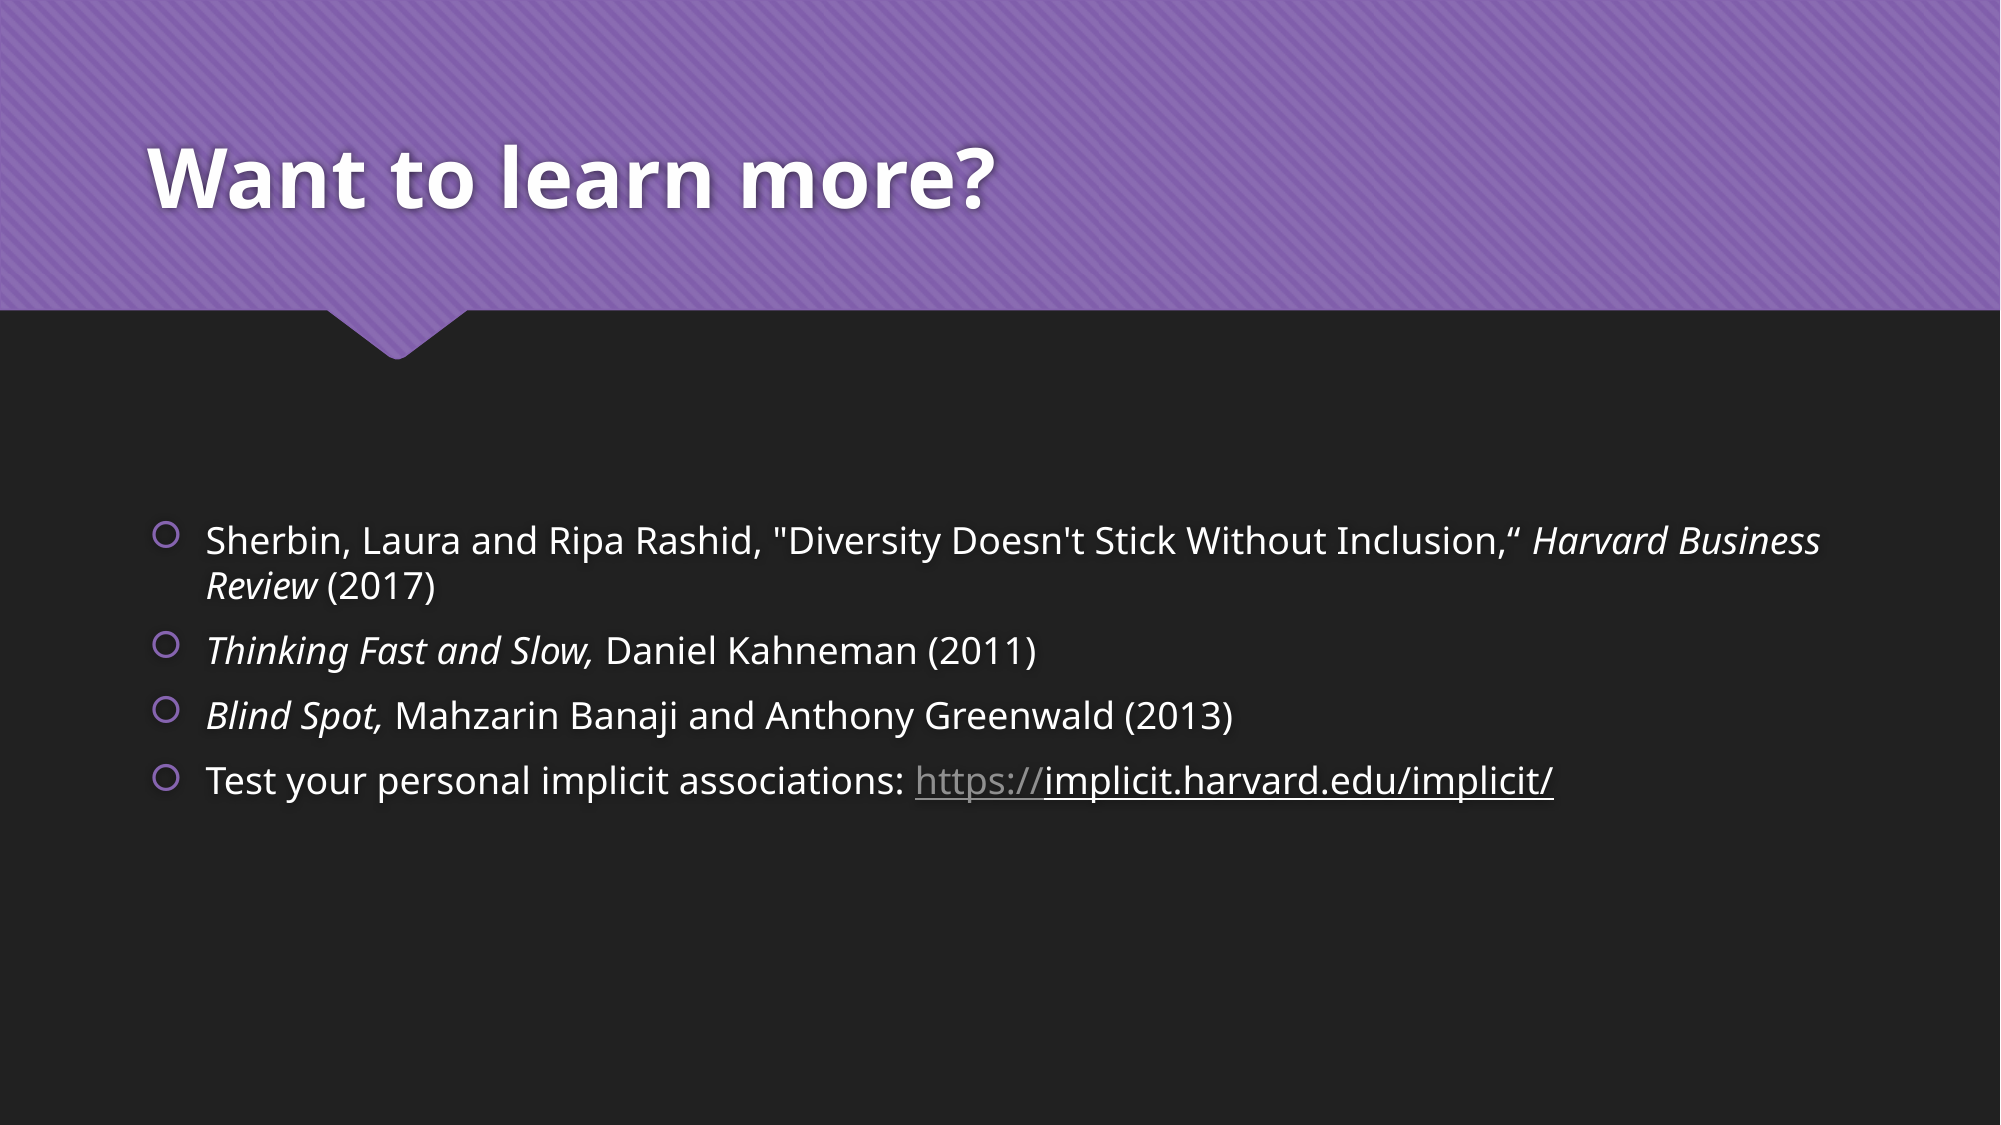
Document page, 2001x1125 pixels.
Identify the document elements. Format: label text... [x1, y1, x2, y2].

title Want to learn more? [132, 73, 1868, 233]
list Sherbin, Laura and Ripa Rashid, "Diversity Doesn't Stick Without Inclusion,“ Harvard Business Review (2017) Thinking Fast and Slow, Daniel Kahneman (2011) Blind Spot, Mahzarin Banaji and Anthony Greenwald (2013) Test your personal implicit associations: https://implicit.harvard.edu/implicit/ [134, 364, 1866, 962]
